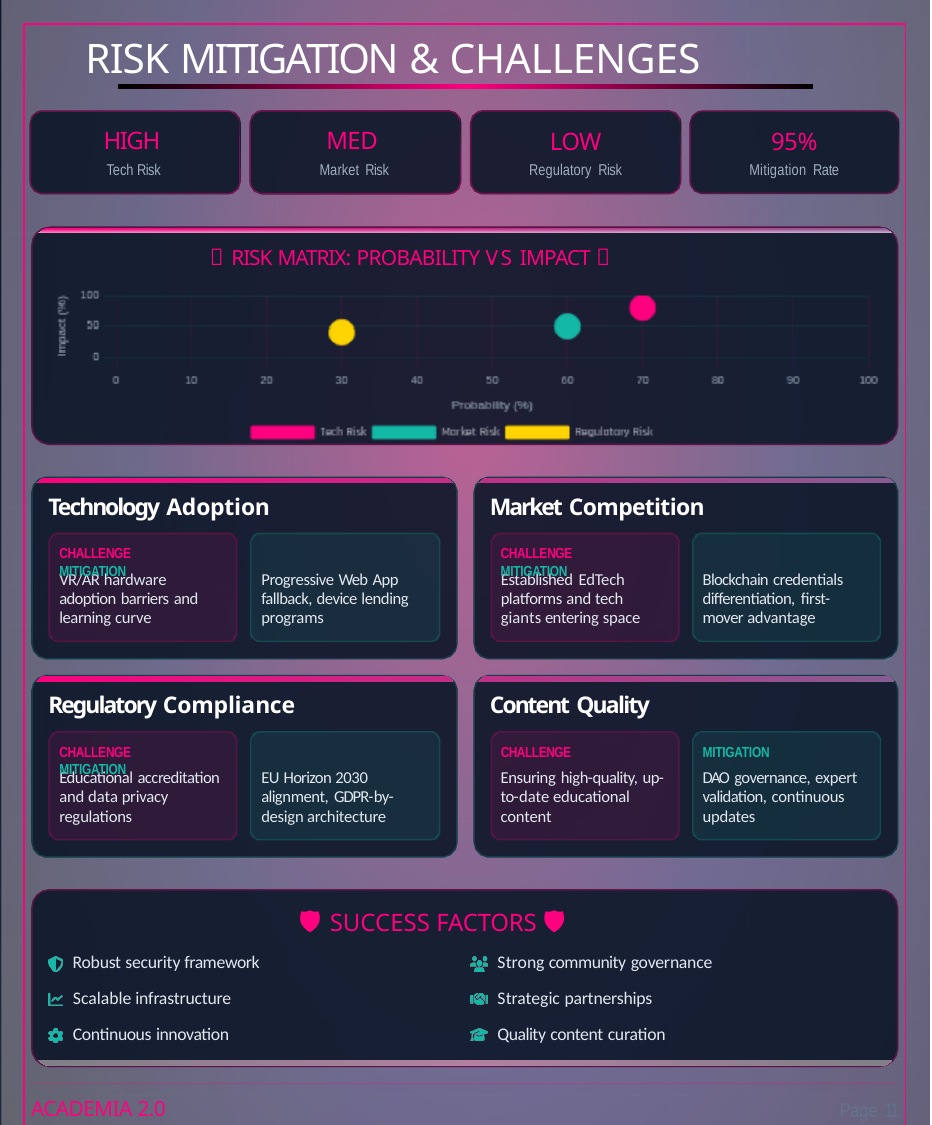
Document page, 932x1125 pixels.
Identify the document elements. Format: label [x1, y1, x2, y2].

text_box [30, 477, 894, 675]
text_box [37, 992, 892, 1066]
text_box [469, 109, 682, 195]
text_box [29, 84, 813, 195]
text_box [30, 676, 899, 1068]
text_box [30, 227, 892, 477]
text_box [249, 109, 462, 195]
text_box [23, 23, 907, 1125]
text_box [689, 110, 900, 195]
text_box [892, 476, 899, 660]
text_box [889, 226, 899, 446]
picture [470, 955, 488, 973]
text_box [0, 0, 930, 1125]
